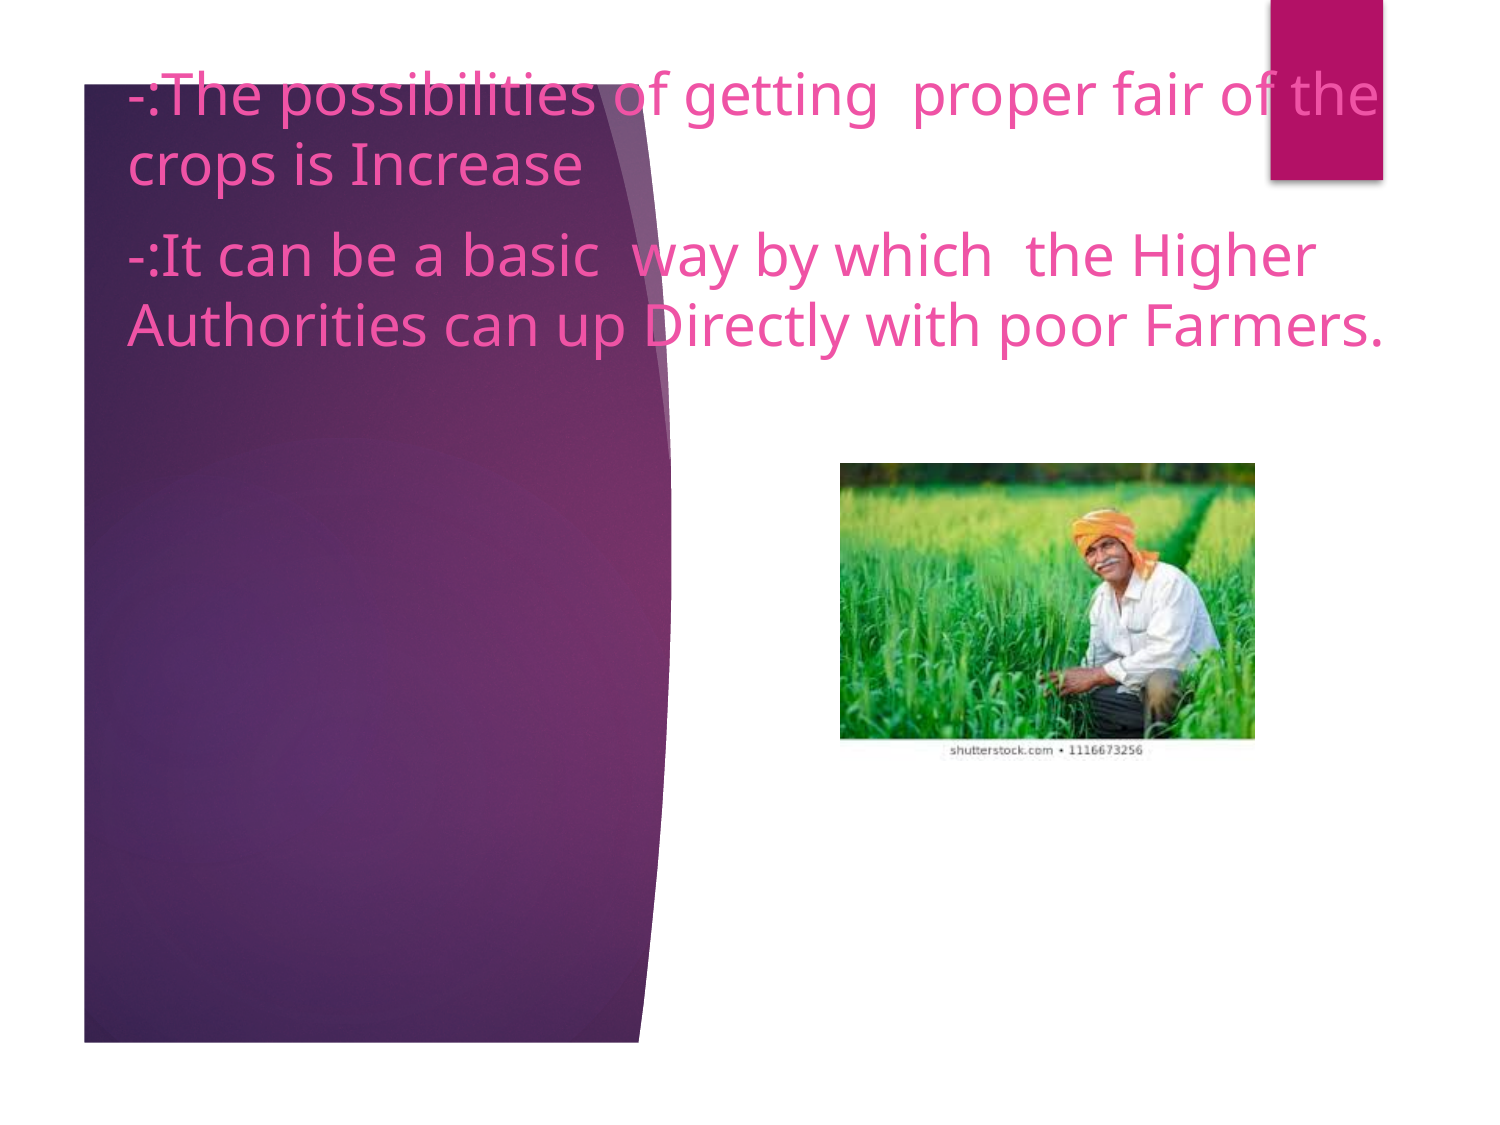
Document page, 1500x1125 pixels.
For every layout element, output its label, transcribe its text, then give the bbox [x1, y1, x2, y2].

list -:The possibilities of getting proper fair of the crops is Increase -:It can be a basic way by which the Higher Authorities can up Directly with poor Farmers. [112, 50, 1438, 332]
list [840, 463, 1255, 762]
